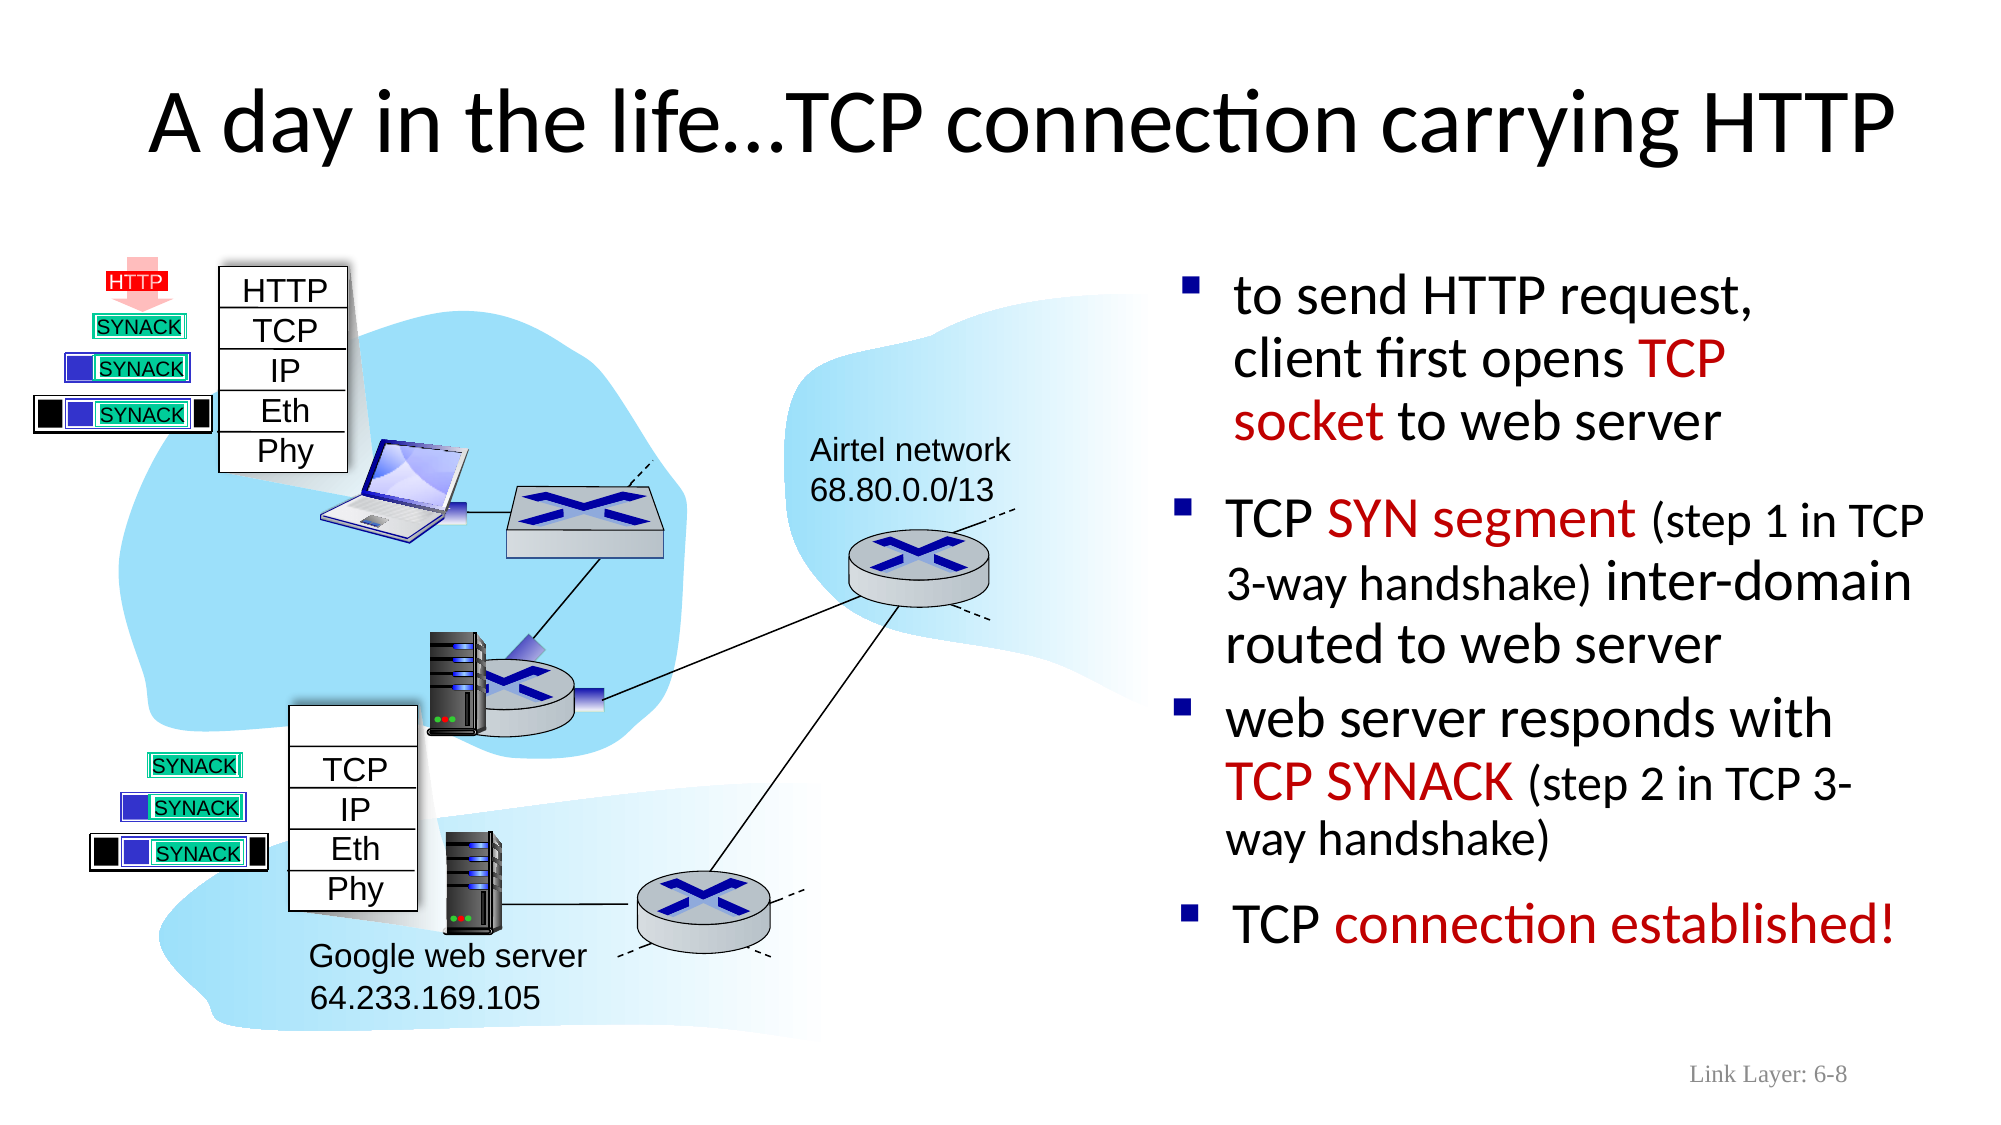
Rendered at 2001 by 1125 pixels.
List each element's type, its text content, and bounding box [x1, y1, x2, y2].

slide_number Link Layer: 6-8 [1412, 1042, 1863, 1103]
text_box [924, 594, 991, 620]
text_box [319, 439, 470, 547]
text_box Google web server [293, 926, 603, 982]
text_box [93, 257, 179, 306]
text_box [848, 529, 989, 608]
text_box [506, 634, 546, 659]
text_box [771, 889, 805, 909]
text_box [89, 745, 268, 875]
title A day in the life…TCP connection carrying HTTP [133, 49, 1938, 197]
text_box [90, 832, 268, 873]
text_box TCP connection established! [1161, 885, 1982, 974]
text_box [617, 937, 666, 957]
text_box web server responds with TCP SYNACK (step 2 in TCP 3-way handshake) [1154, 679, 1918, 842]
text_box to send HTTP request, client first opens TCP socket to web server [1162, 257, 1857, 414]
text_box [217, 261, 378, 502]
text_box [34, 306, 212, 435]
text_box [427, 632, 487, 736]
text_box [784, 294, 1357, 710]
text_box [118, 310, 688, 759]
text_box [447, 659, 575, 737]
text_box [575, 688, 605, 712]
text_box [637, 871, 771, 954]
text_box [443, 832, 503, 935]
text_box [506, 486, 664, 559]
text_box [287, 700, 447, 933]
text_box TCP SYN segment (step 1 in TCP 3-way handshake) inter-domain routed to web server [1154, 479, 1940, 642]
text_box 64.233.169.105 [295, 982, 557, 1024]
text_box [949, 509, 1016, 535]
text_box Airtel network 68.80.0.0/13 [795, 421, 1036, 516]
text_box [159, 783, 1173, 1047]
